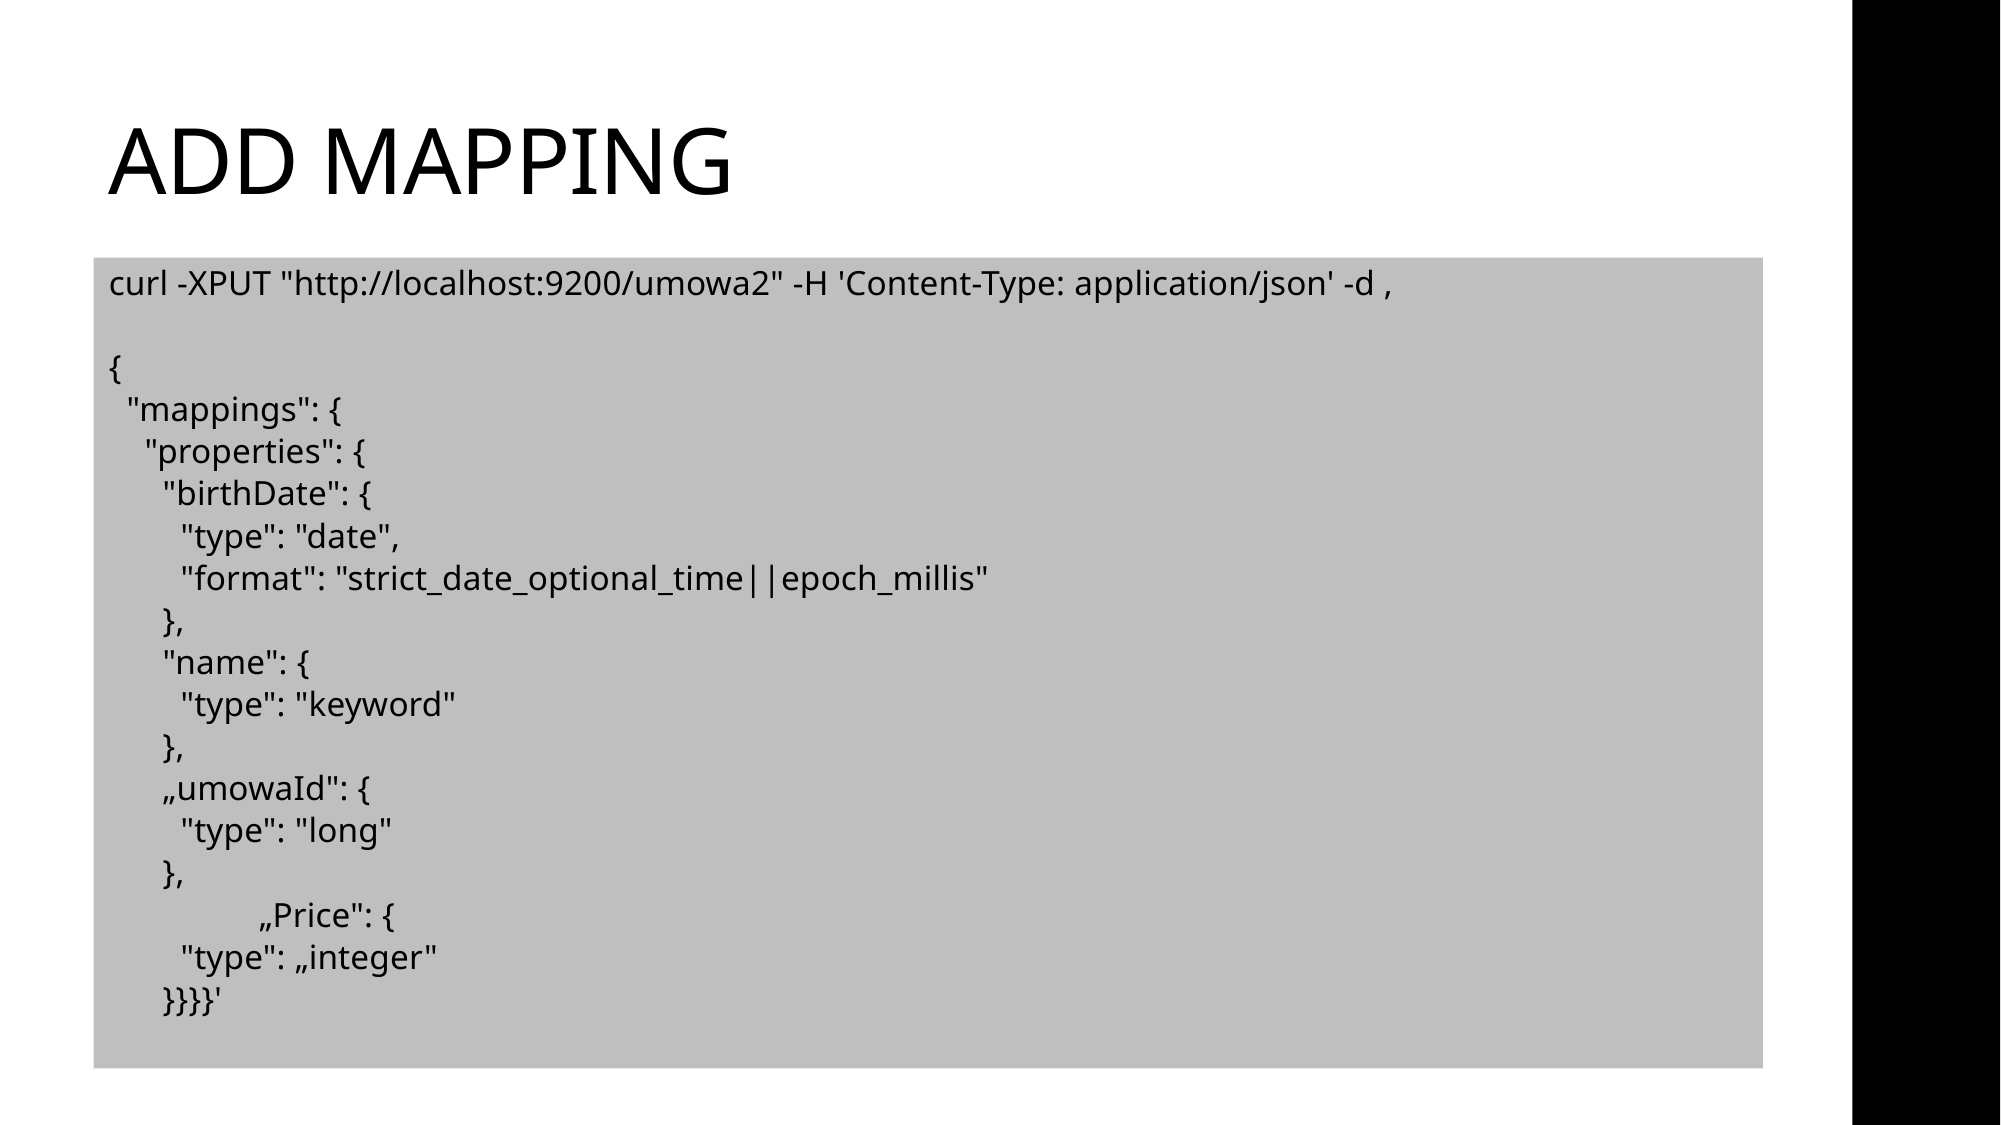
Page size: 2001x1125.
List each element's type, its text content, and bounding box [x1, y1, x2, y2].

text_box curl -XPUT "http://localhost:9200/umowa2" -H 'Content-Type: application/json' -d ‚ { "mappings": { "properties": { "birthDate": { "type": "date", "format": "strict_date_optional_time||epoch_millis" }, "name": { "type": "keyword" }, „umowaId": { "type": "long" }, „Price": { "type": „integer" }}}}' [93, 257, 1763, 1069]
title ADD MAPPING [93, 47, 1684, 222]
